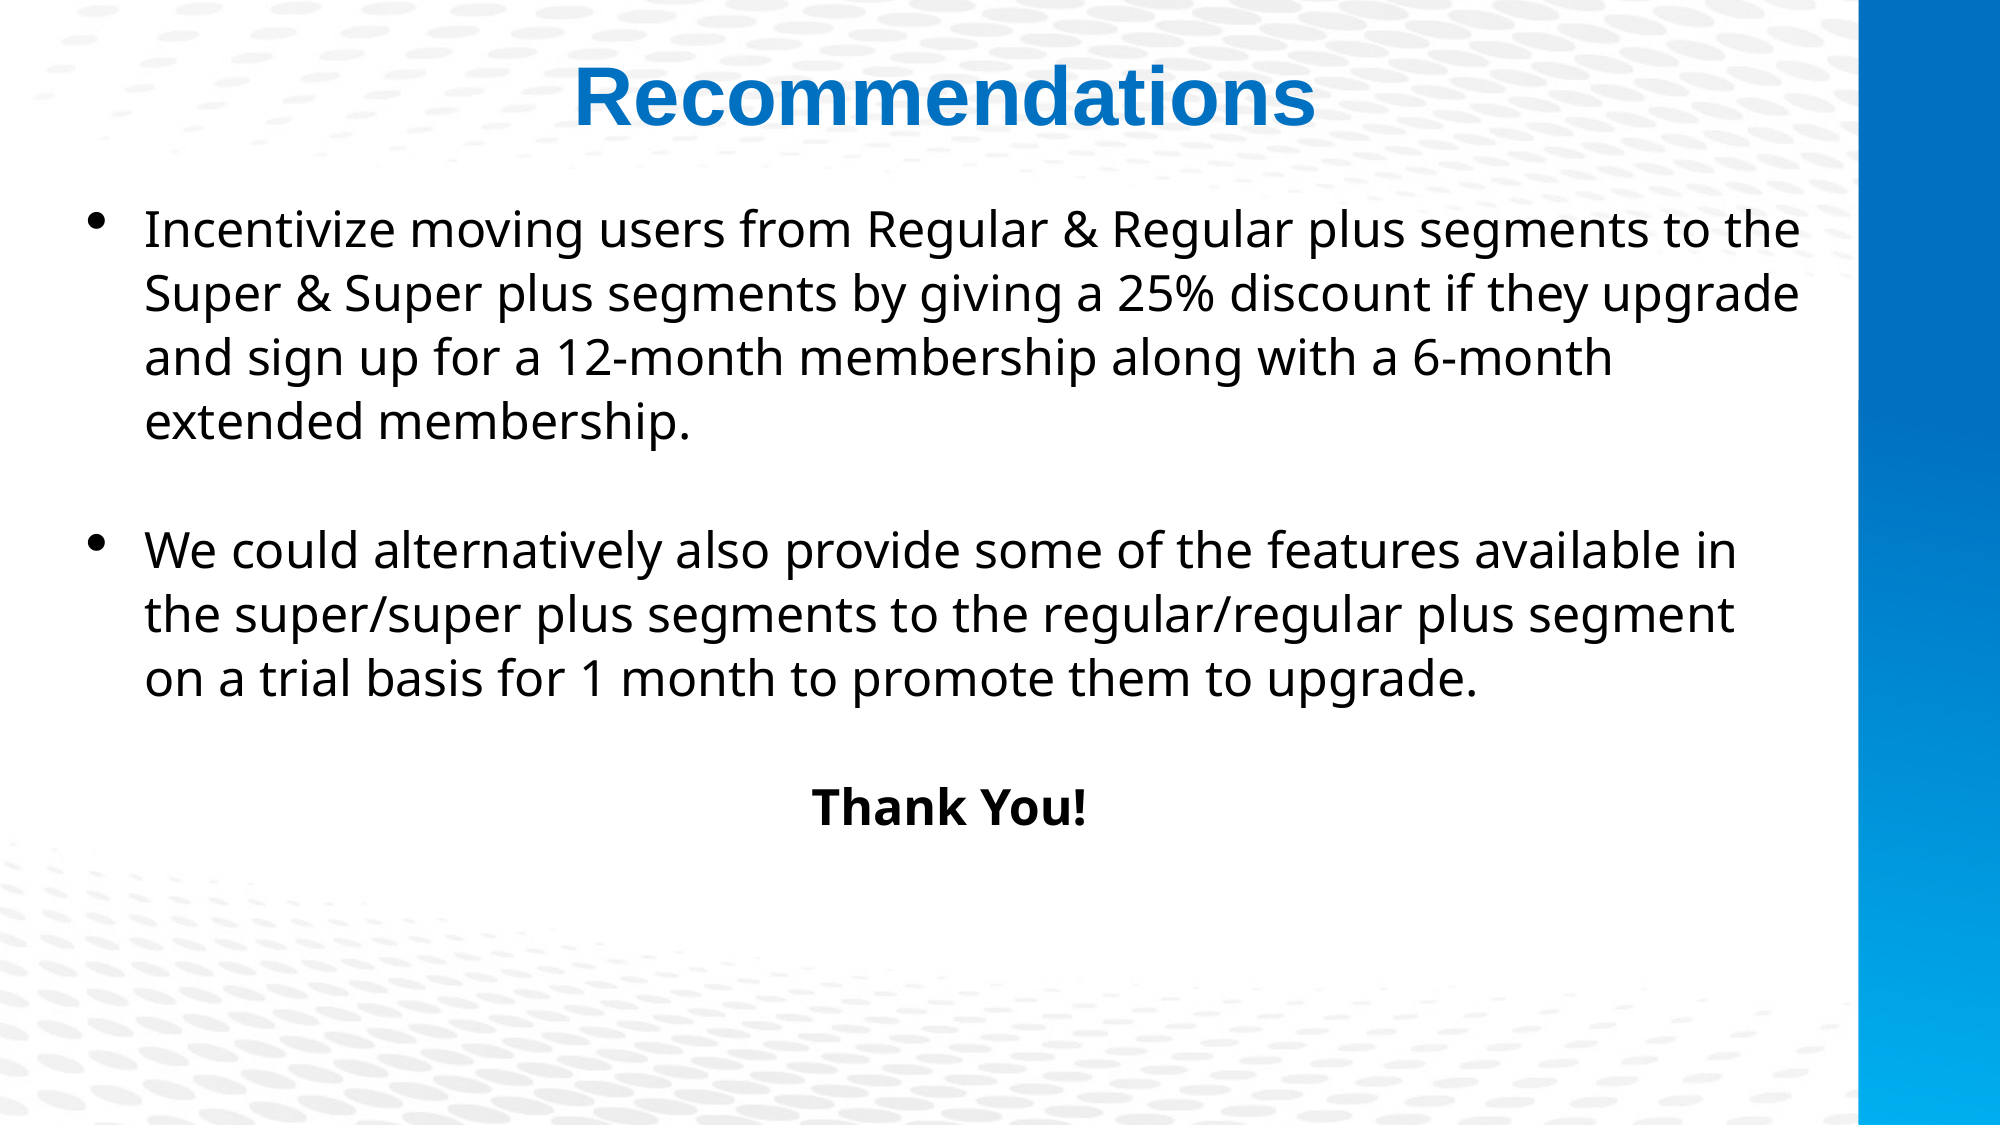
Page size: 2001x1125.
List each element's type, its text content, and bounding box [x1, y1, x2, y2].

text_box Recommendations [559, 34, 1441, 150]
text_box Incentivize moving users from Regular & Regular plus segments to the Super & Super plus segments by giving a 25% discount if they upgrade and sign up for a 12-month membership along with a 6-month extended membership. We could alternatively also provide some of the features available in the super/super plus segments to the regular/regular plus segment on a trial basis for 1 month to promote them to upgrade. Thank You! [73, 185, 1825, 843]
picture [0, 0, 2000, 1125]
